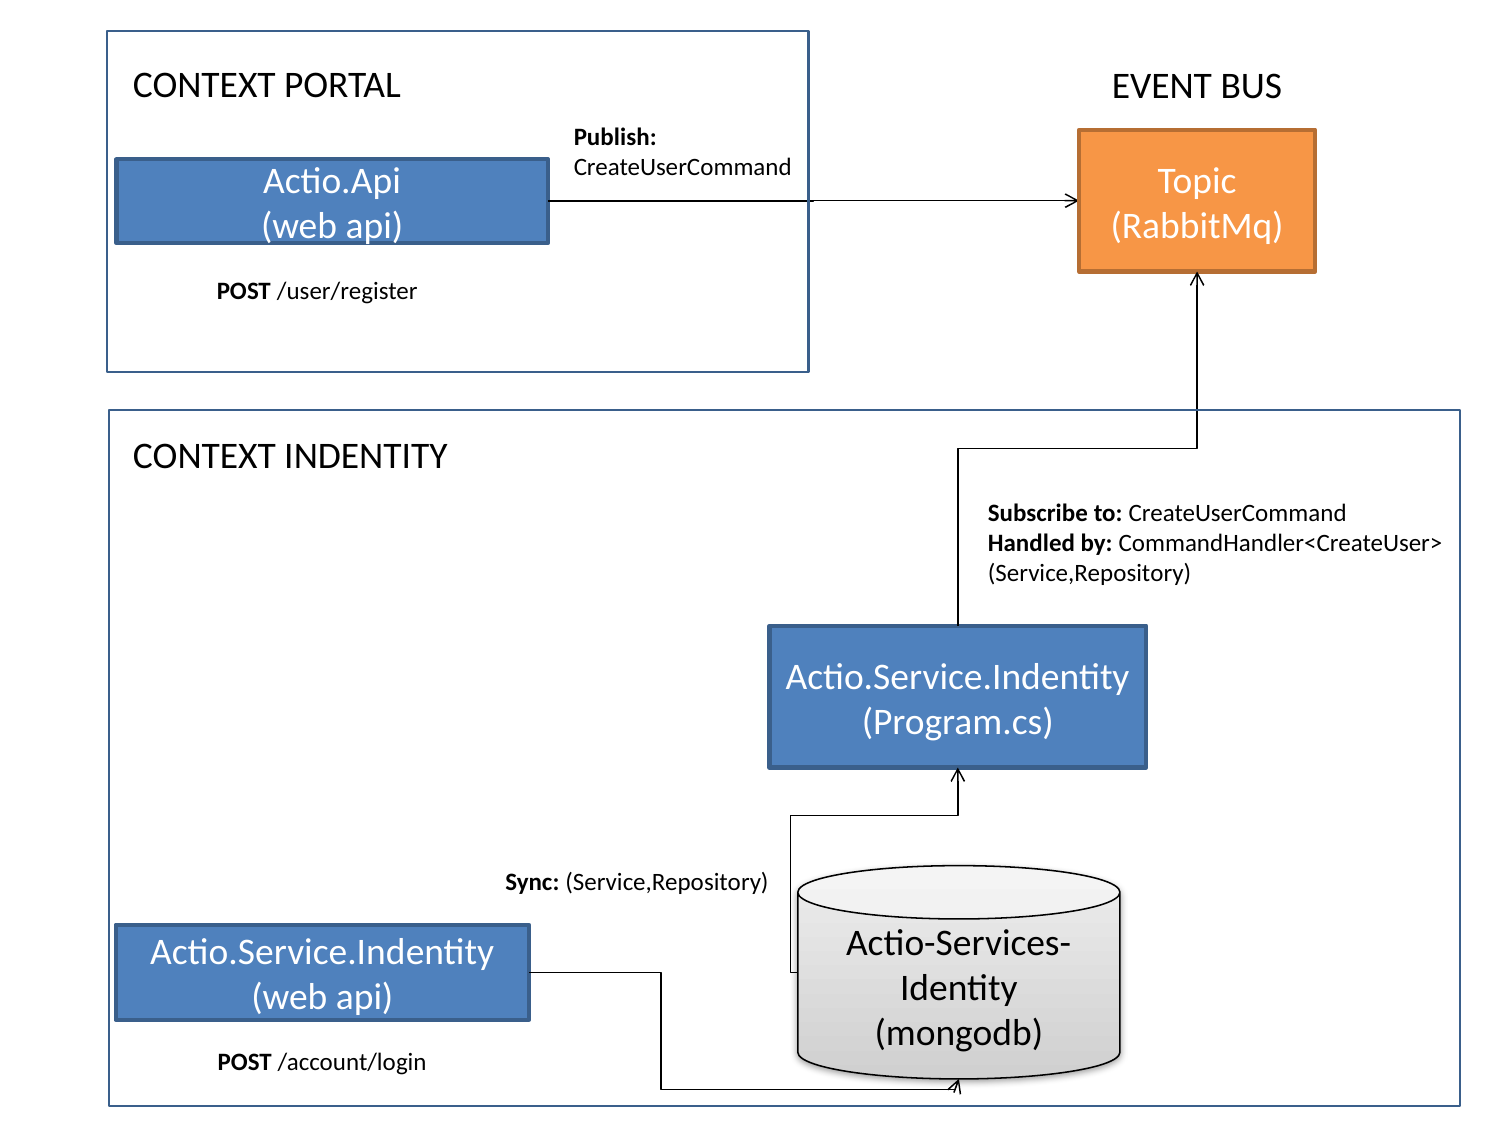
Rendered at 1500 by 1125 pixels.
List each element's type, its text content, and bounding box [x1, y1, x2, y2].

text_box EVENT BUS [1097, 54, 1298, 114]
text_box [107, 408, 1462, 1109]
text_box [105, 29, 811, 374]
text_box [900, 328, 1255, 569]
text_box CONTEXT PORTAL [118, 52, 417, 113]
text_box Topic (RabbitMq) [1077, 128, 1317, 274]
text_box CONTEXT INDENTITY [118, 424, 463, 484]
